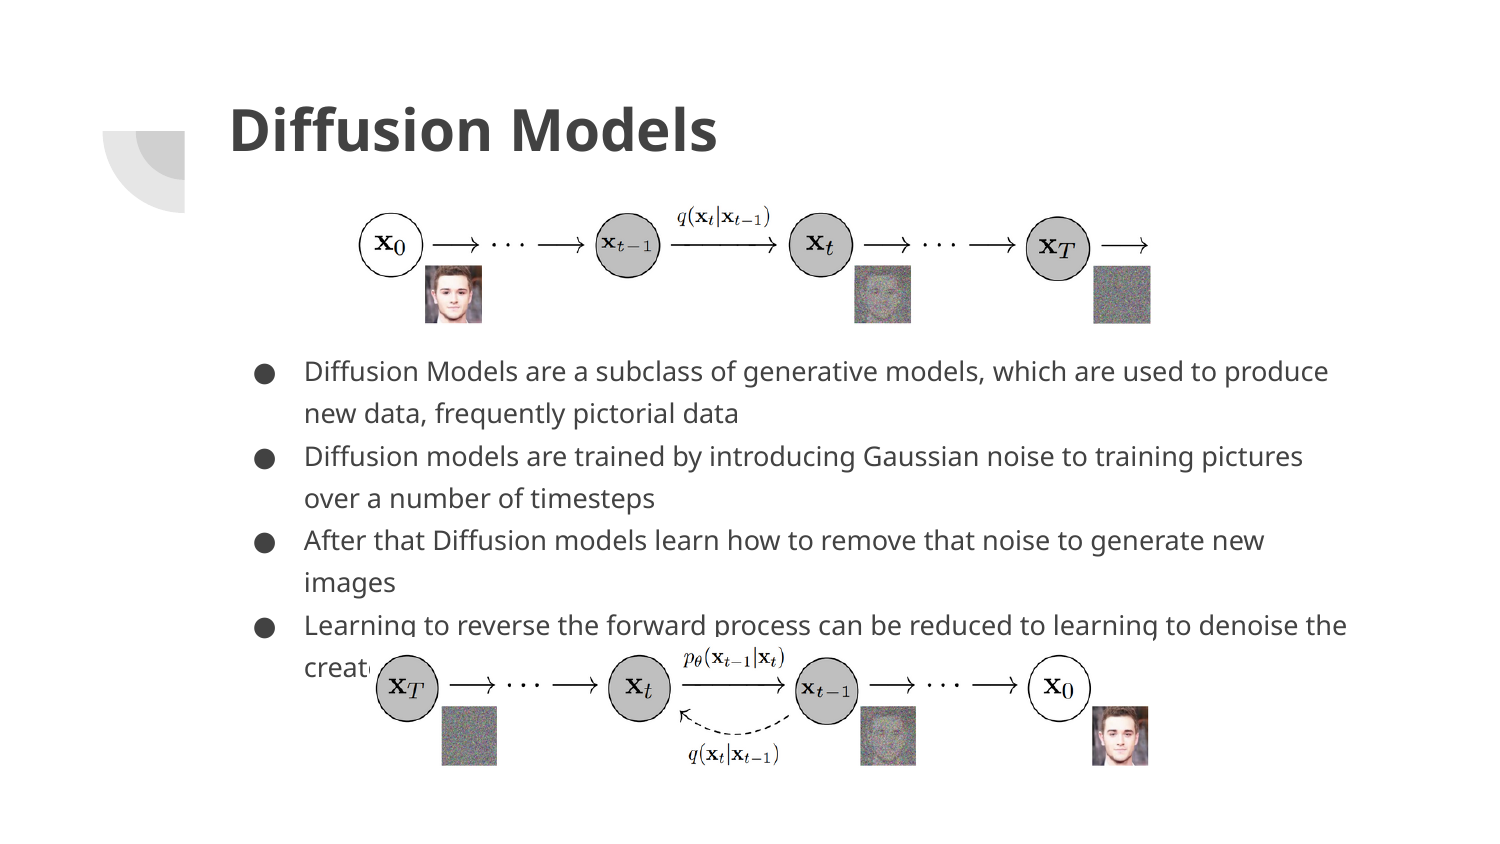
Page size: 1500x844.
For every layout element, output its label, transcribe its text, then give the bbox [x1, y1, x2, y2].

picture [330, 199, 1153, 333]
picture [370, 637, 1153, 771]
title Diffusion Models [213, 74, 1368, 239]
list Diffusion Models are a subclass of generative models, which are used to produce new data, frequently pictorial data Diffusion models are trained by introducing Gaussian noise to training pictures over a number of timesteps After that Diffusion models learn how to remove that noise to generate new images Learning to reverse the forward process can be reduced to learning to denoise the created noisy image into an estimation of the original data [213, 332, 1368, 750]
